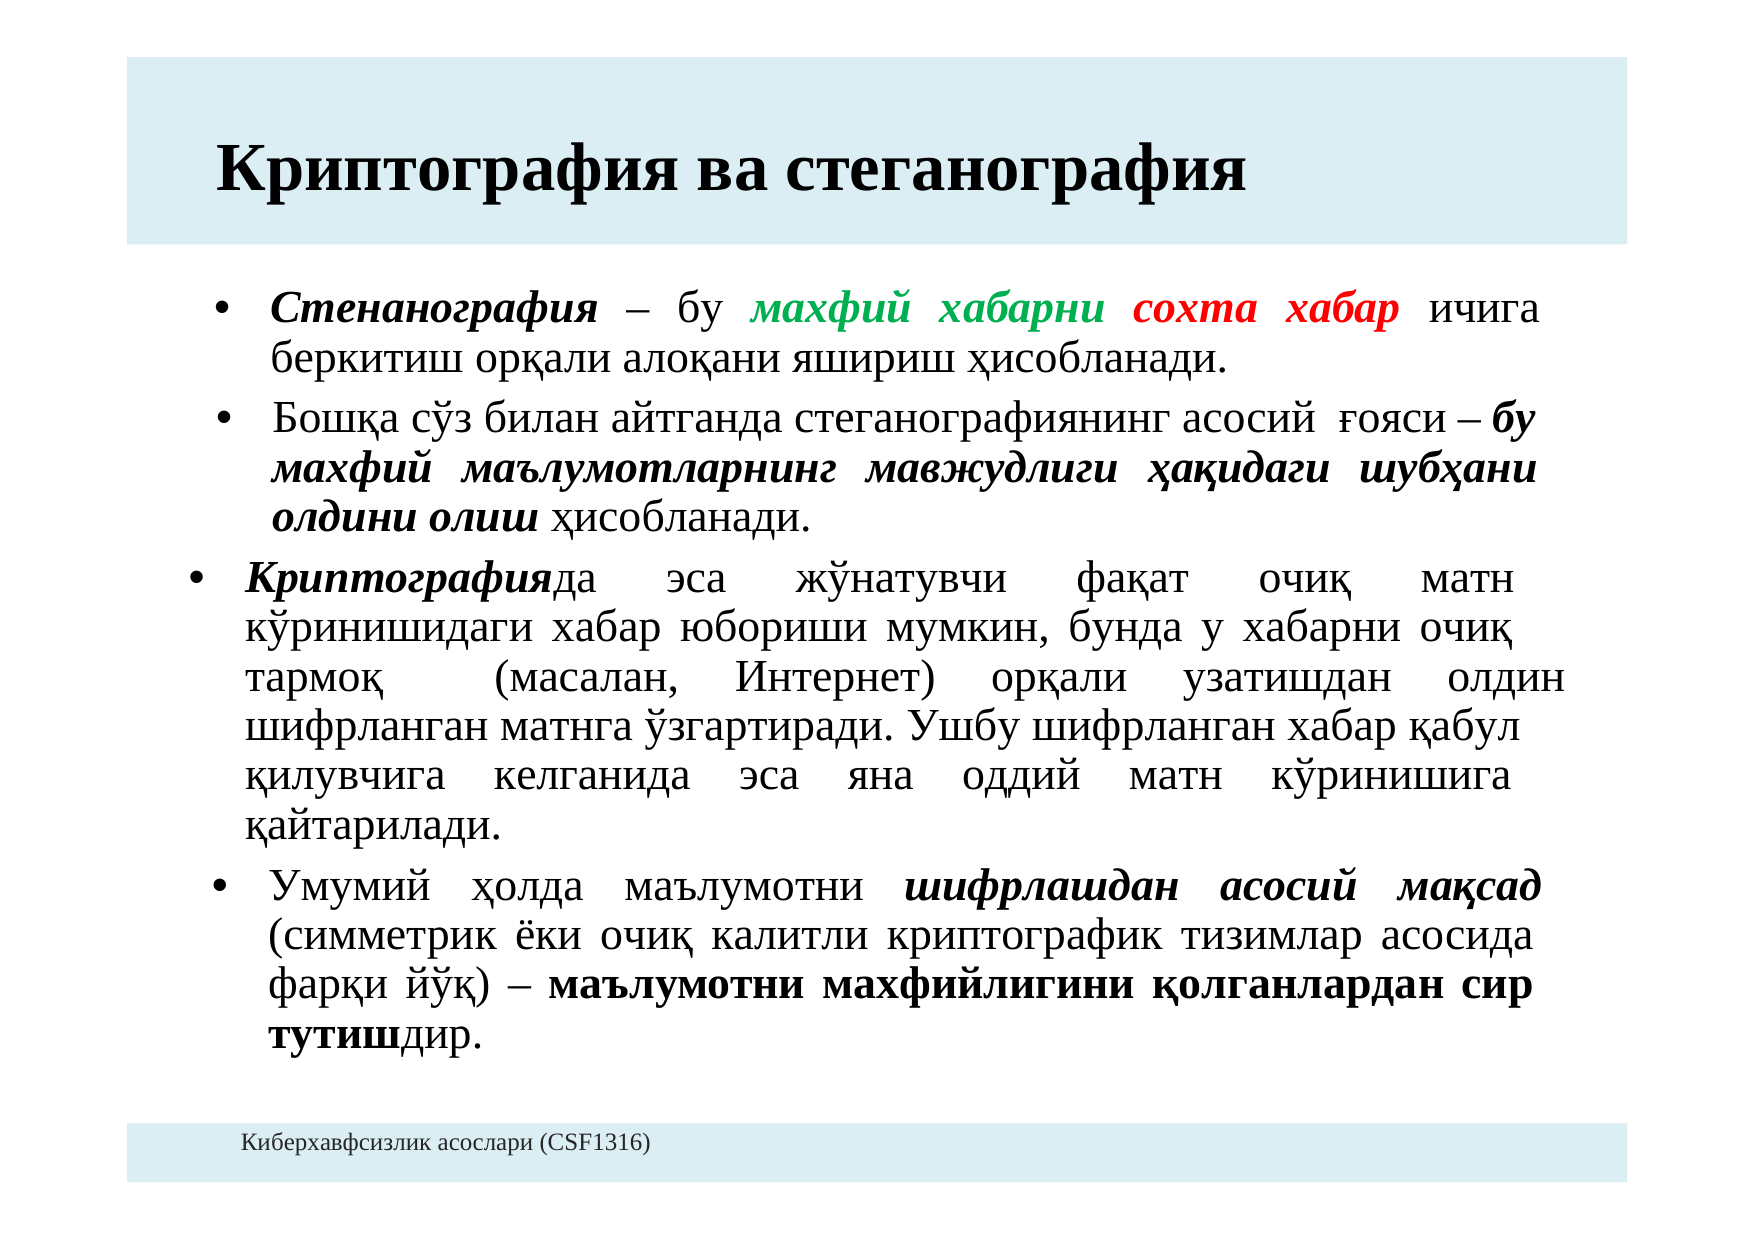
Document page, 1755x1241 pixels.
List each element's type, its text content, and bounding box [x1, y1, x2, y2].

text_box [126, 1123, 1628, 1183]
text_box Киберхавфсизлик асослари (CSF1316) [240, 1125, 651, 1156]
text_box Криптография ва стеганография [216, 122, 1249, 205]
text_box •Стенанография–бумахфийхабарнисохтахабаричига беркитишорқалиалоқанияширишҳисобланади. [214, 276, 1540, 382]
text_box •Умумийҳолдамаълумотнишифрлашданасосиймақсад (симметрикёкиочиқкалитликриптографиктизимларасосида фарқийўқ)–маълумотнимахфийлигиниқолганлардансир тутишдир. [211, 854, 1543, 1058]
text_box [126, 56, 1628, 245]
text_box [126, 245, 1628, 1123]
text_box •Бошқасўзбиланайтгандастеганографиянингасосийғояси–бу махфиймаълумотларнингмавжудлигиҳақидагишубҳани олдиниолишҳисобланади. [216, 386, 1538, 541]
text_box •Криптографияда эсажўнатувчифақаточиқматн кўринишидагихабарюборишимумкин,бундаухабарниочиқ тармоқ (масалан,Интернет)орқалиузатишданолдин шифрланганматнгаўзгартиради.Ушбушифрланганхабарқабул қилувчигакелганидаэсаянаоддийматнкўринишига қайтарилади. [188, 546, 1566, 849]
